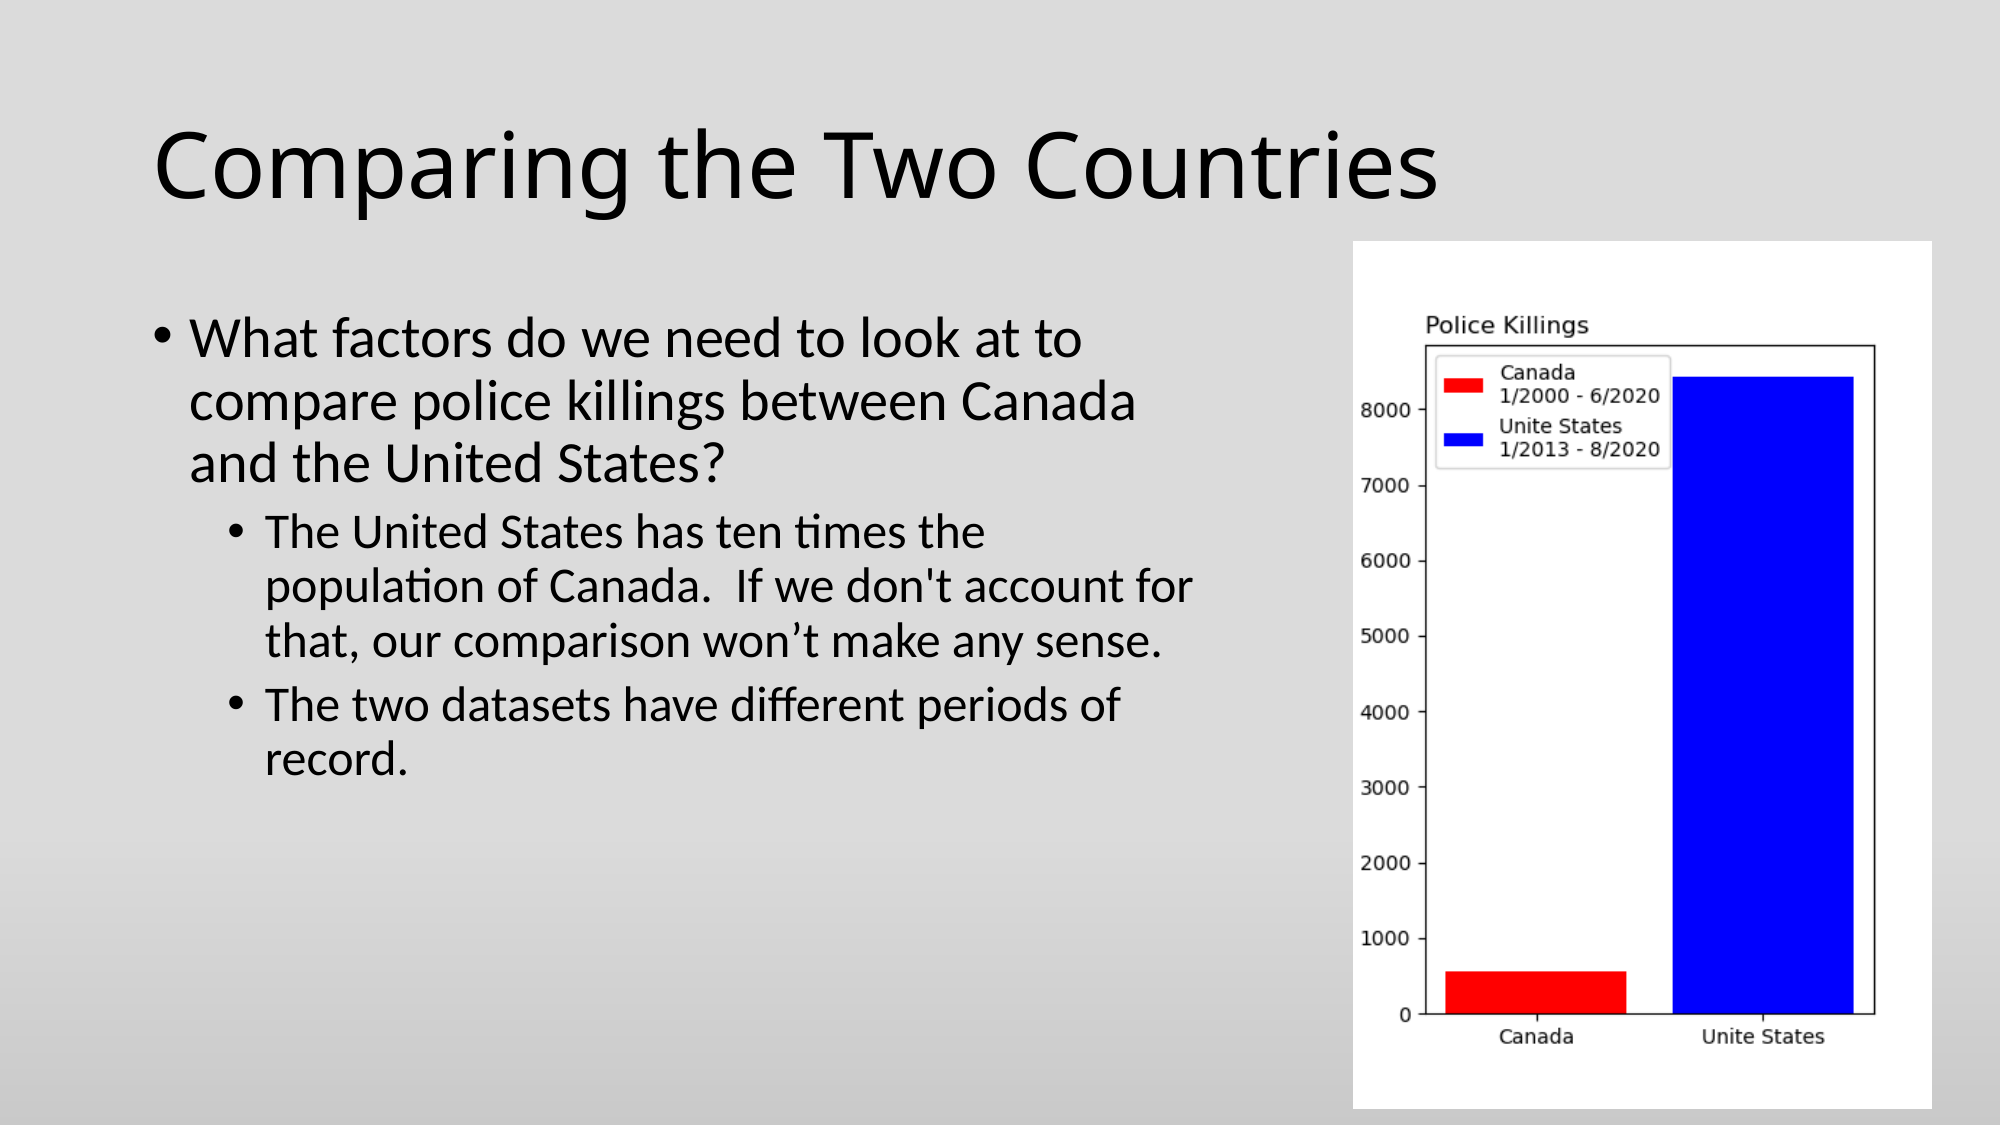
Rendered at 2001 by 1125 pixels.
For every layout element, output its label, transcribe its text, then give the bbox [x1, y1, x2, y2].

list What factors do we need to look at to compare police killings between Canada and the United States? The United States has ten times the population of Canada. If we don't account for that, our comparison won’t make any sense. The two datasets have different periods of record. [137, 299, 1225, 1014]
title Comparing the Two Countries [137, 59, 1863, 278]
picture [1353, 241, 1932, 1109]
